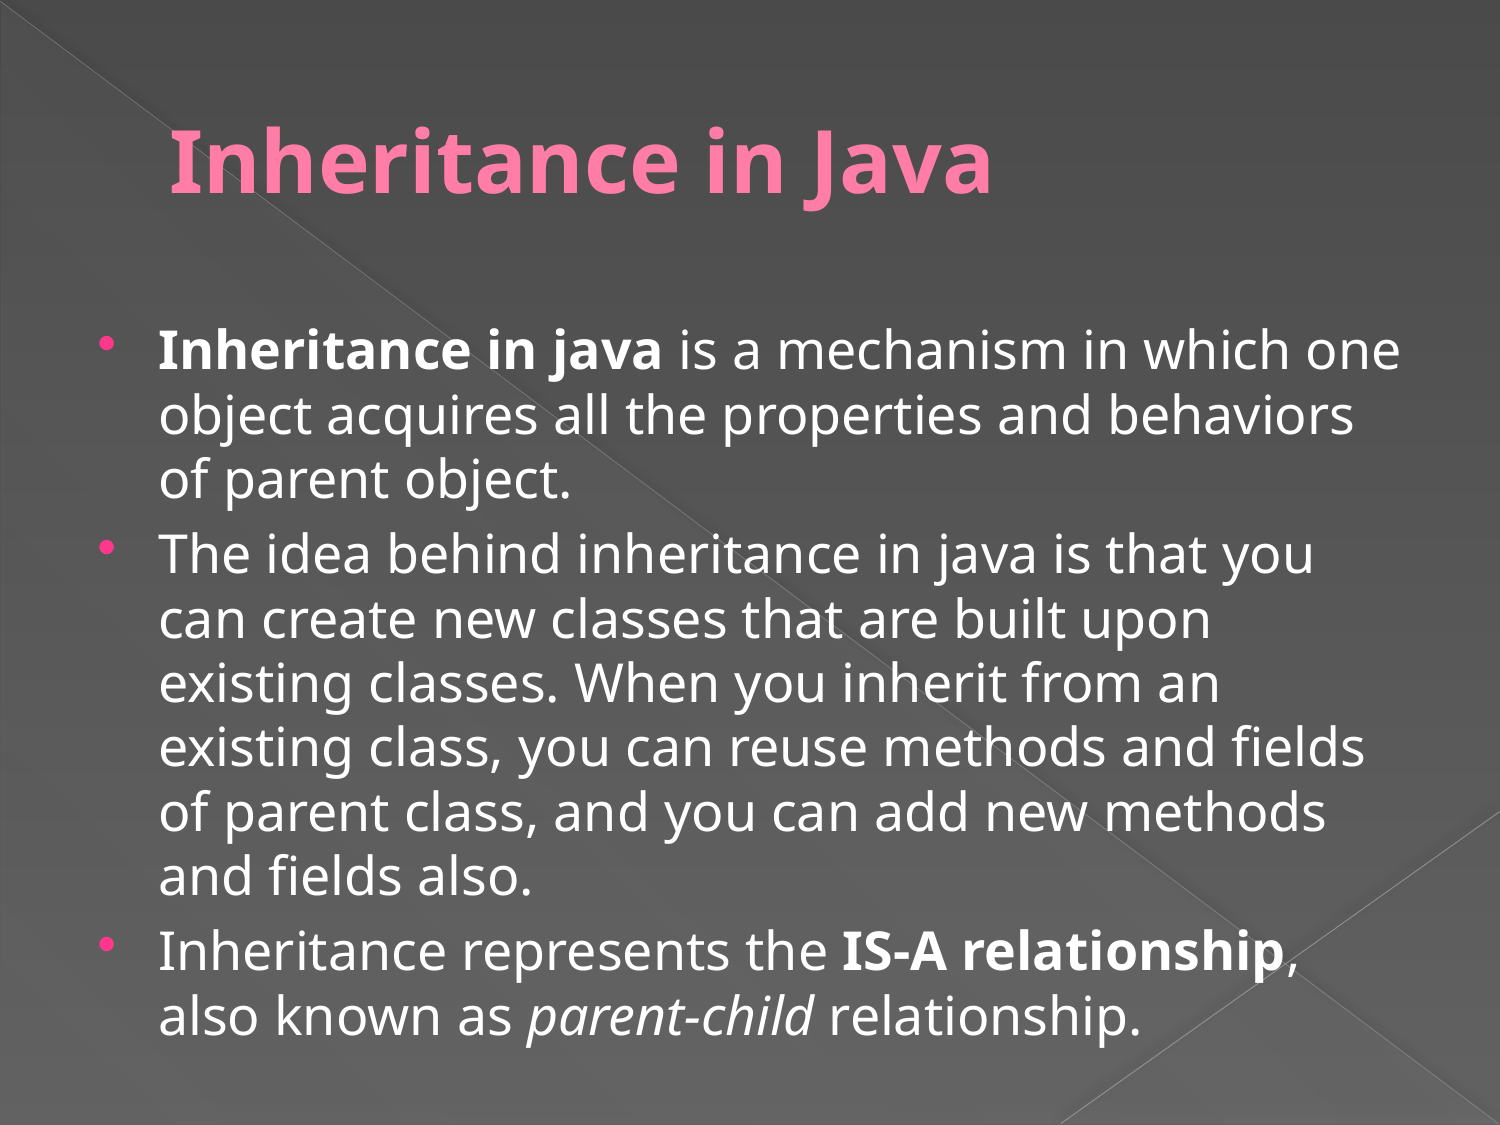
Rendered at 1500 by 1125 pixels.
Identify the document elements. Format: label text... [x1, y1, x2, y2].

title Inheritance in Java [75, 43, 1425, 274]
list Inheritance in java is a mechanism in which one object acquires all the properties and behaviors of parent object. The idea behind inheritance in java is that you can create new classes that are built upon existing classes. When you inherit from an existing class, you can reuse methods and fields of parent class, and you can add new methods and fields also. Inheritance represents the IS-A relationship, also known as parent-child relationship. [75, 308, 1425, 1059]
